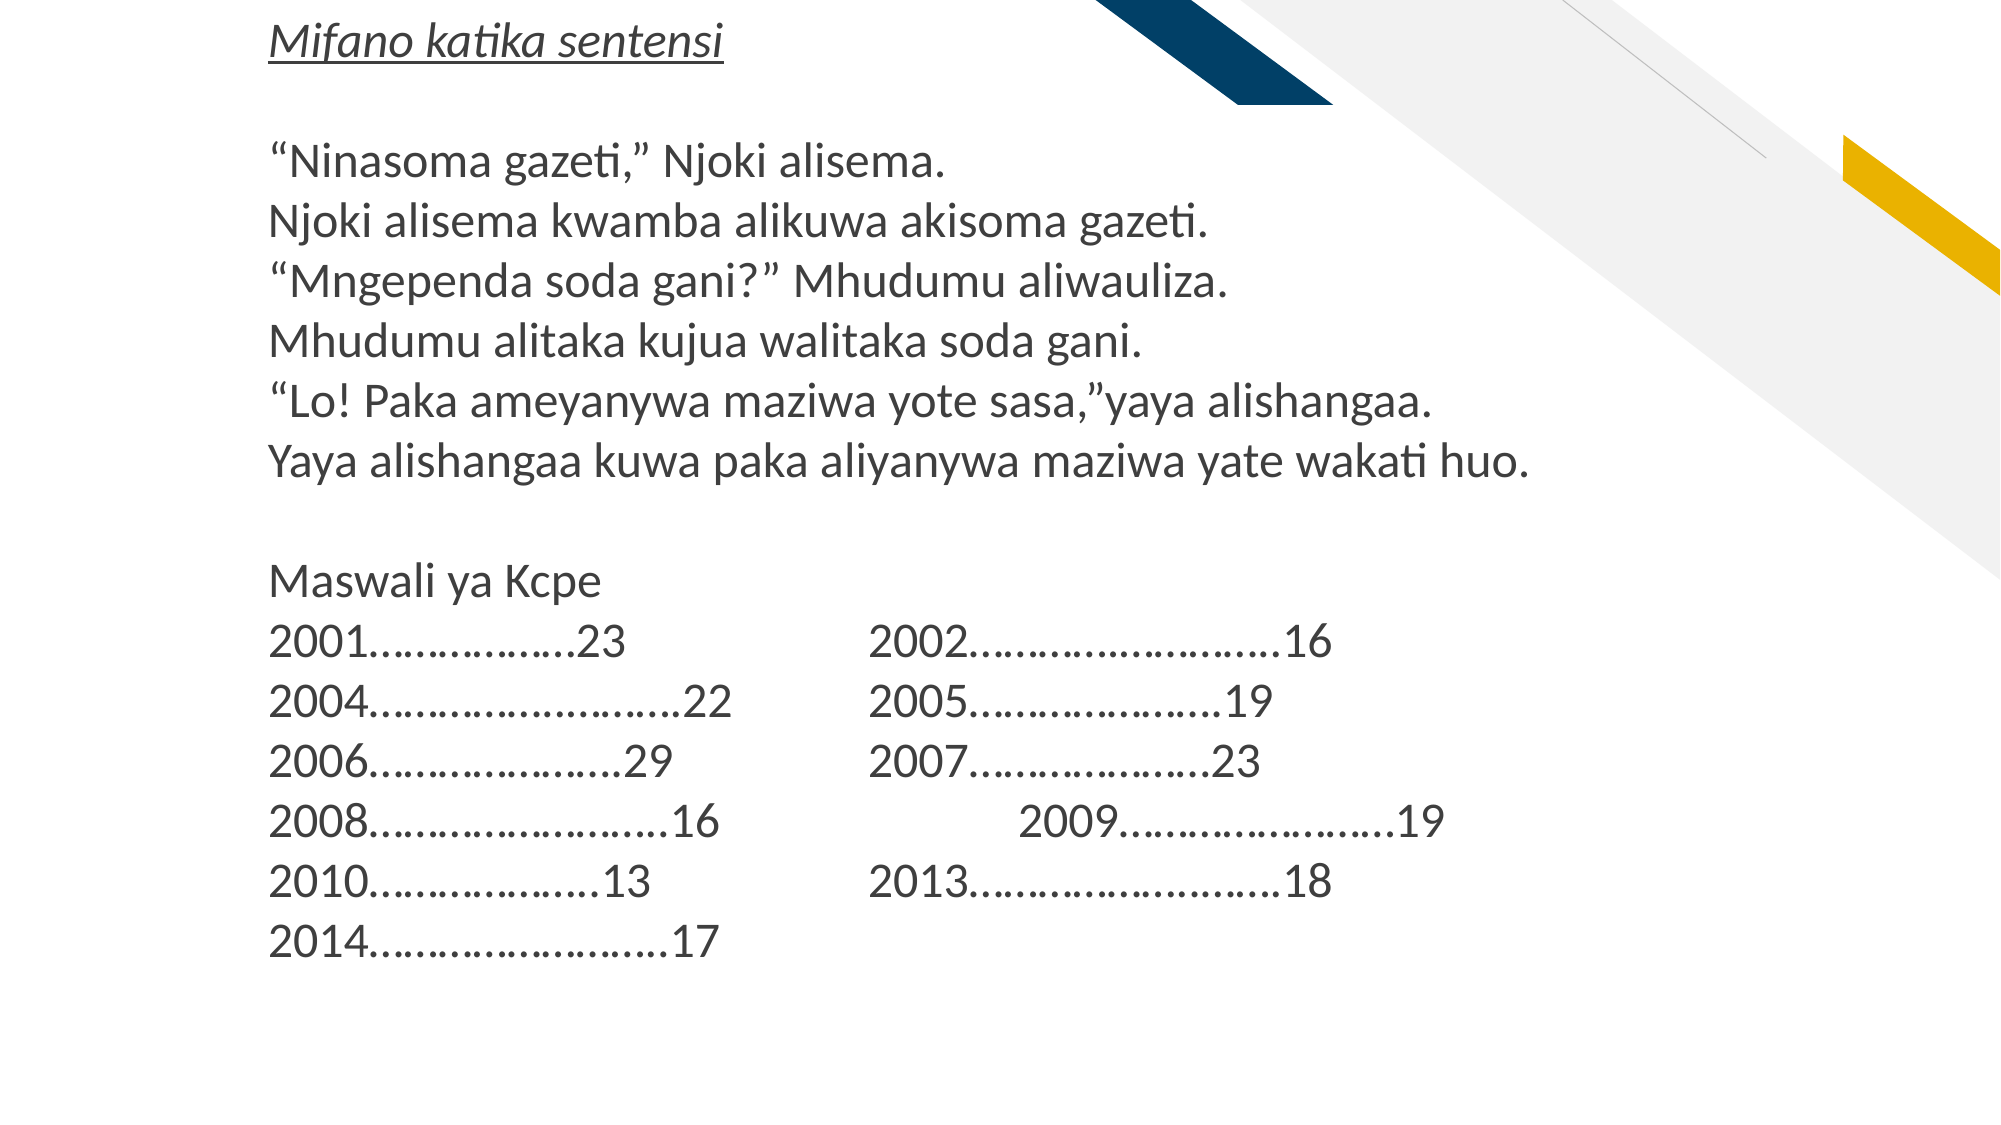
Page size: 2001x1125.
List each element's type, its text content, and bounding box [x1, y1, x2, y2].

text_box Mifano katika sentensi “Ninasoma gazeti,” Njoki alisema. Njoki alisema kwamba alikuwa akisoma gazeti. “Mngependa soda gani?” Mhudumu aliwauliza. Mhudumu alitaka kujua walitaka soda gani. “Lo! Paka ameyanywa maziwa yote sasa,”yaya alishangaa. Yaya alishangaa kuwa paka aliyanywa maziwa yate wakati huo. Maswali ya Kcpe 2001………………23 2002………….…………..16 2004……………..……….22 2005………………….19 2006………………….29 2007…………………23 2008……………………..16 2009……………………19 2010………………..13 2013………………..…….18 2014……………………..17 [253, 0, 1763, 1035]
